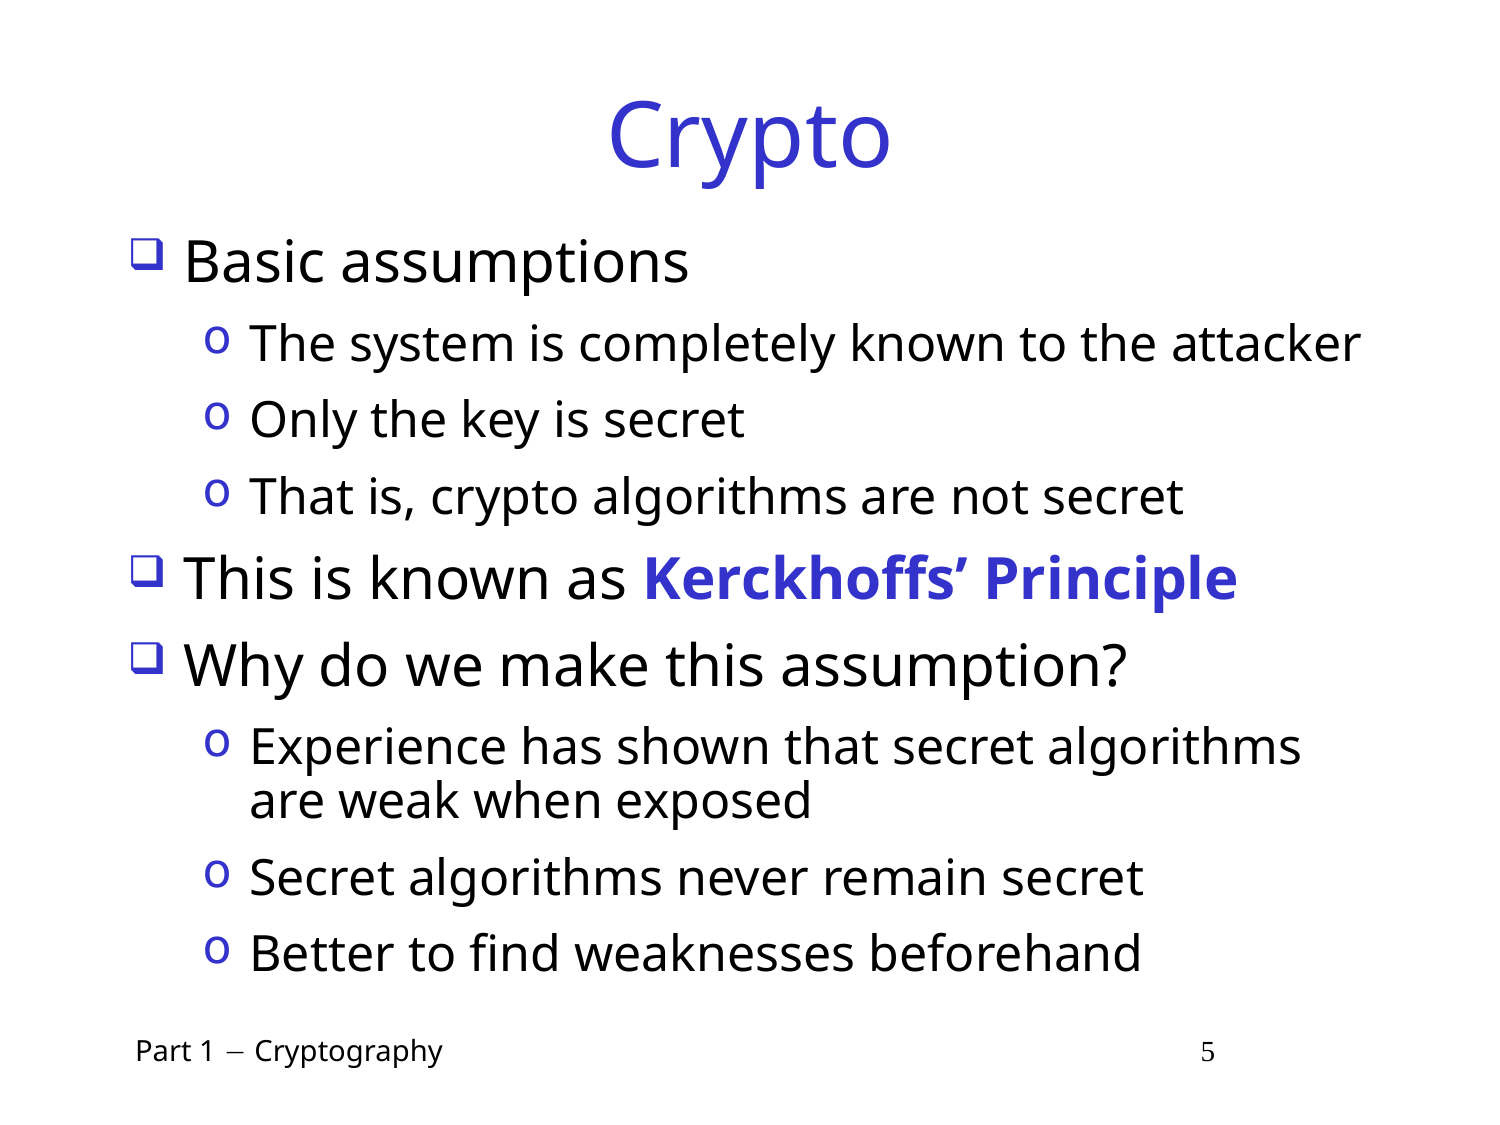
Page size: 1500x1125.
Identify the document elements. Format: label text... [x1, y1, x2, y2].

footer Part 1  Cryptography 5 [112, 1024, 1401, 1101]
list Basic assumptions The system is completely known to the attacker Only the key is secret That is, crypto algorithms are not secret This is known as Kerckhoffs’ Principle Why do we make this assumption? Experience has shown that secret algorithms are weak when exposed Secret algorithms never remain secret Better to find weaknesses beforehand [112, 224, 1401, 1001]
title Crypto [112, 49, 1388, 213]
